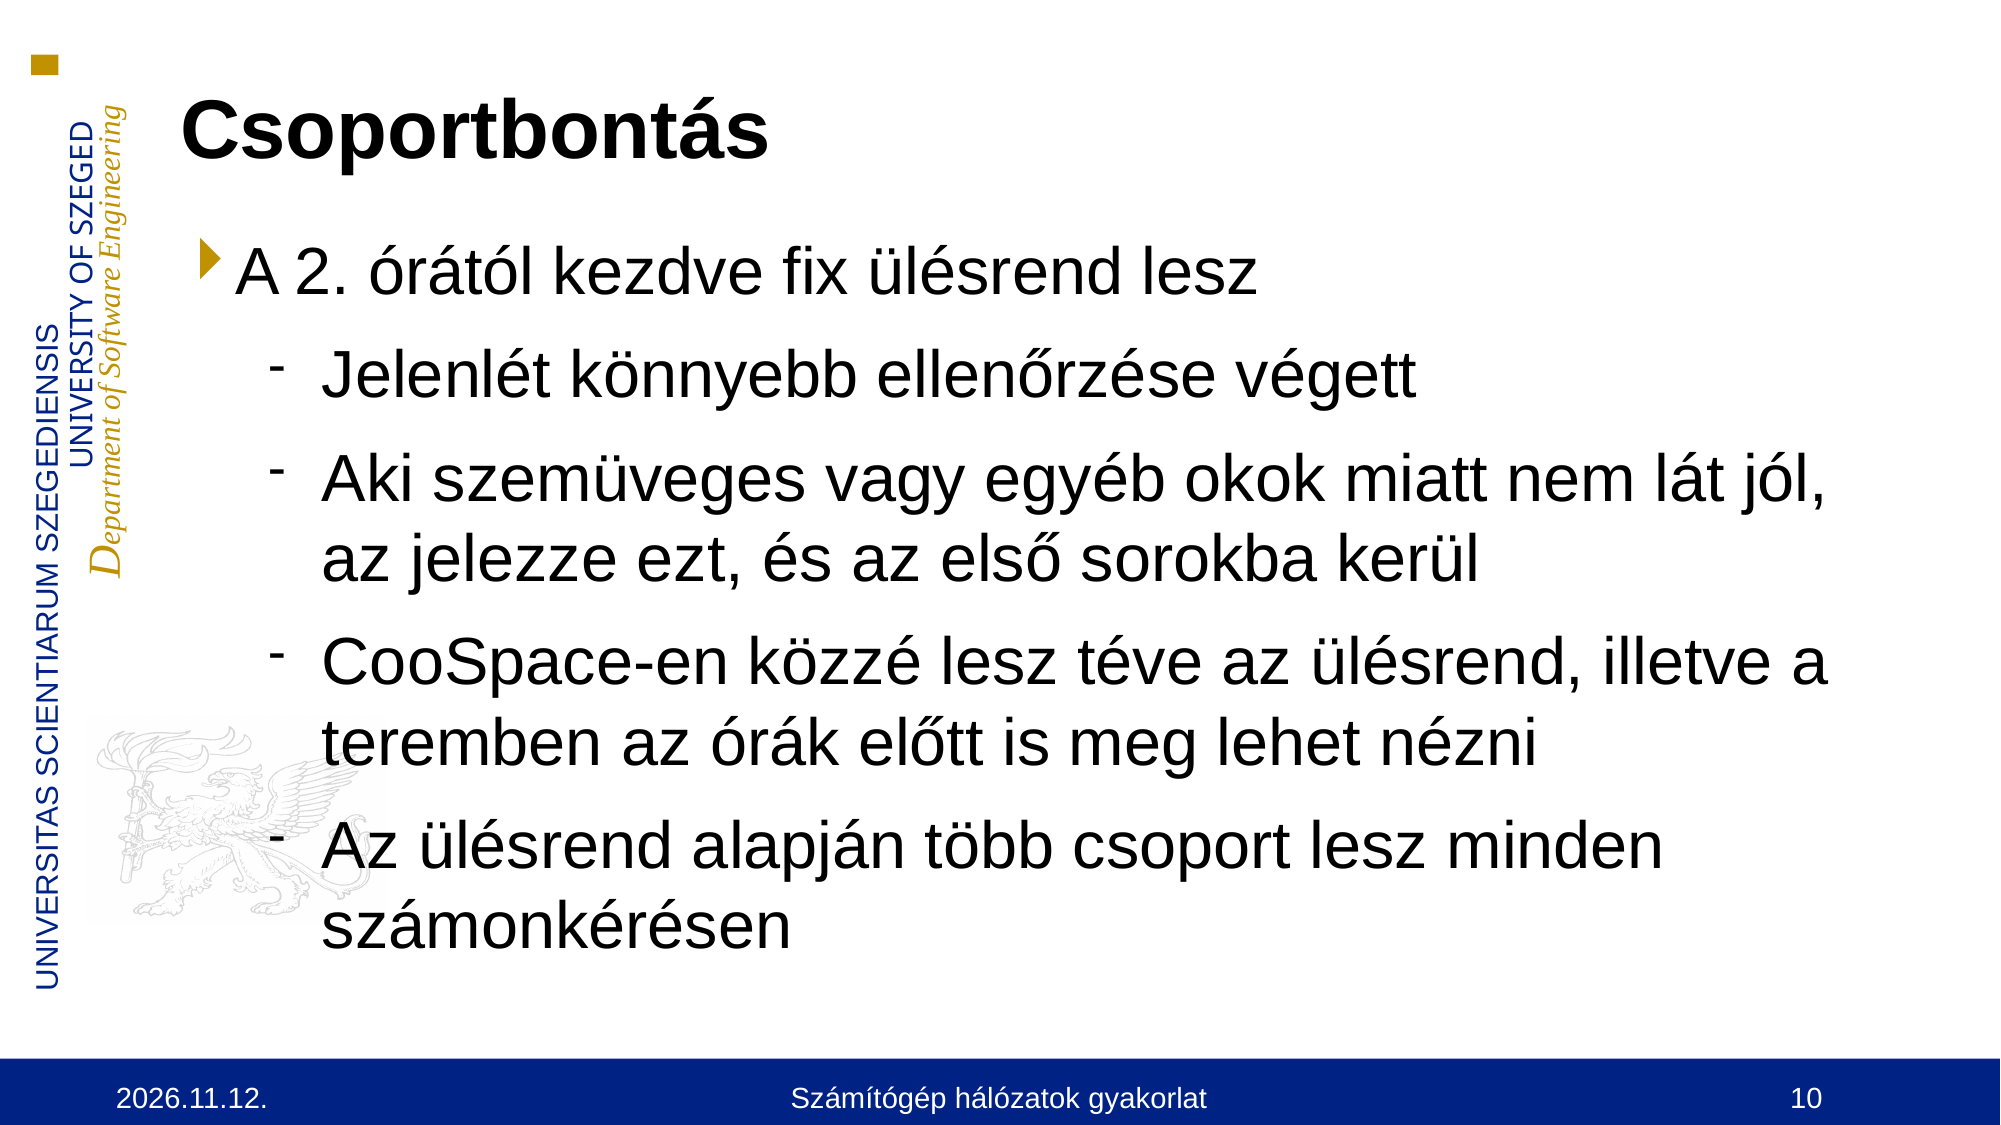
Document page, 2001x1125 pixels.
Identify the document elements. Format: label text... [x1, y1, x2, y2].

text_box <number> [1614, 1075, 1999, 1118]
text_box A 2. órától kezdve fix ülésrend lesz Jelenlét könnyebb ellenőrzése végett Aki szemüveges vagy egyéb okok miatt nem lát jól, az jelezze ezt, és az első sorokba kerül CooSpace-en közzé lesz téve az ülésrend, illetve a teremben az órák előtt is meg lehet nézni Az ülésrend alapján több csoport lesz minden számonkérésen [165, 220, 1933, 1046]
text_box Csoportbontás [165, 17, 1933, 220]
text_box Számítógép hálózatok gyakorlat [417, 1075, 1582, 1118]
text_box 2024.09.12. [0, 1075, 385, 1118]
